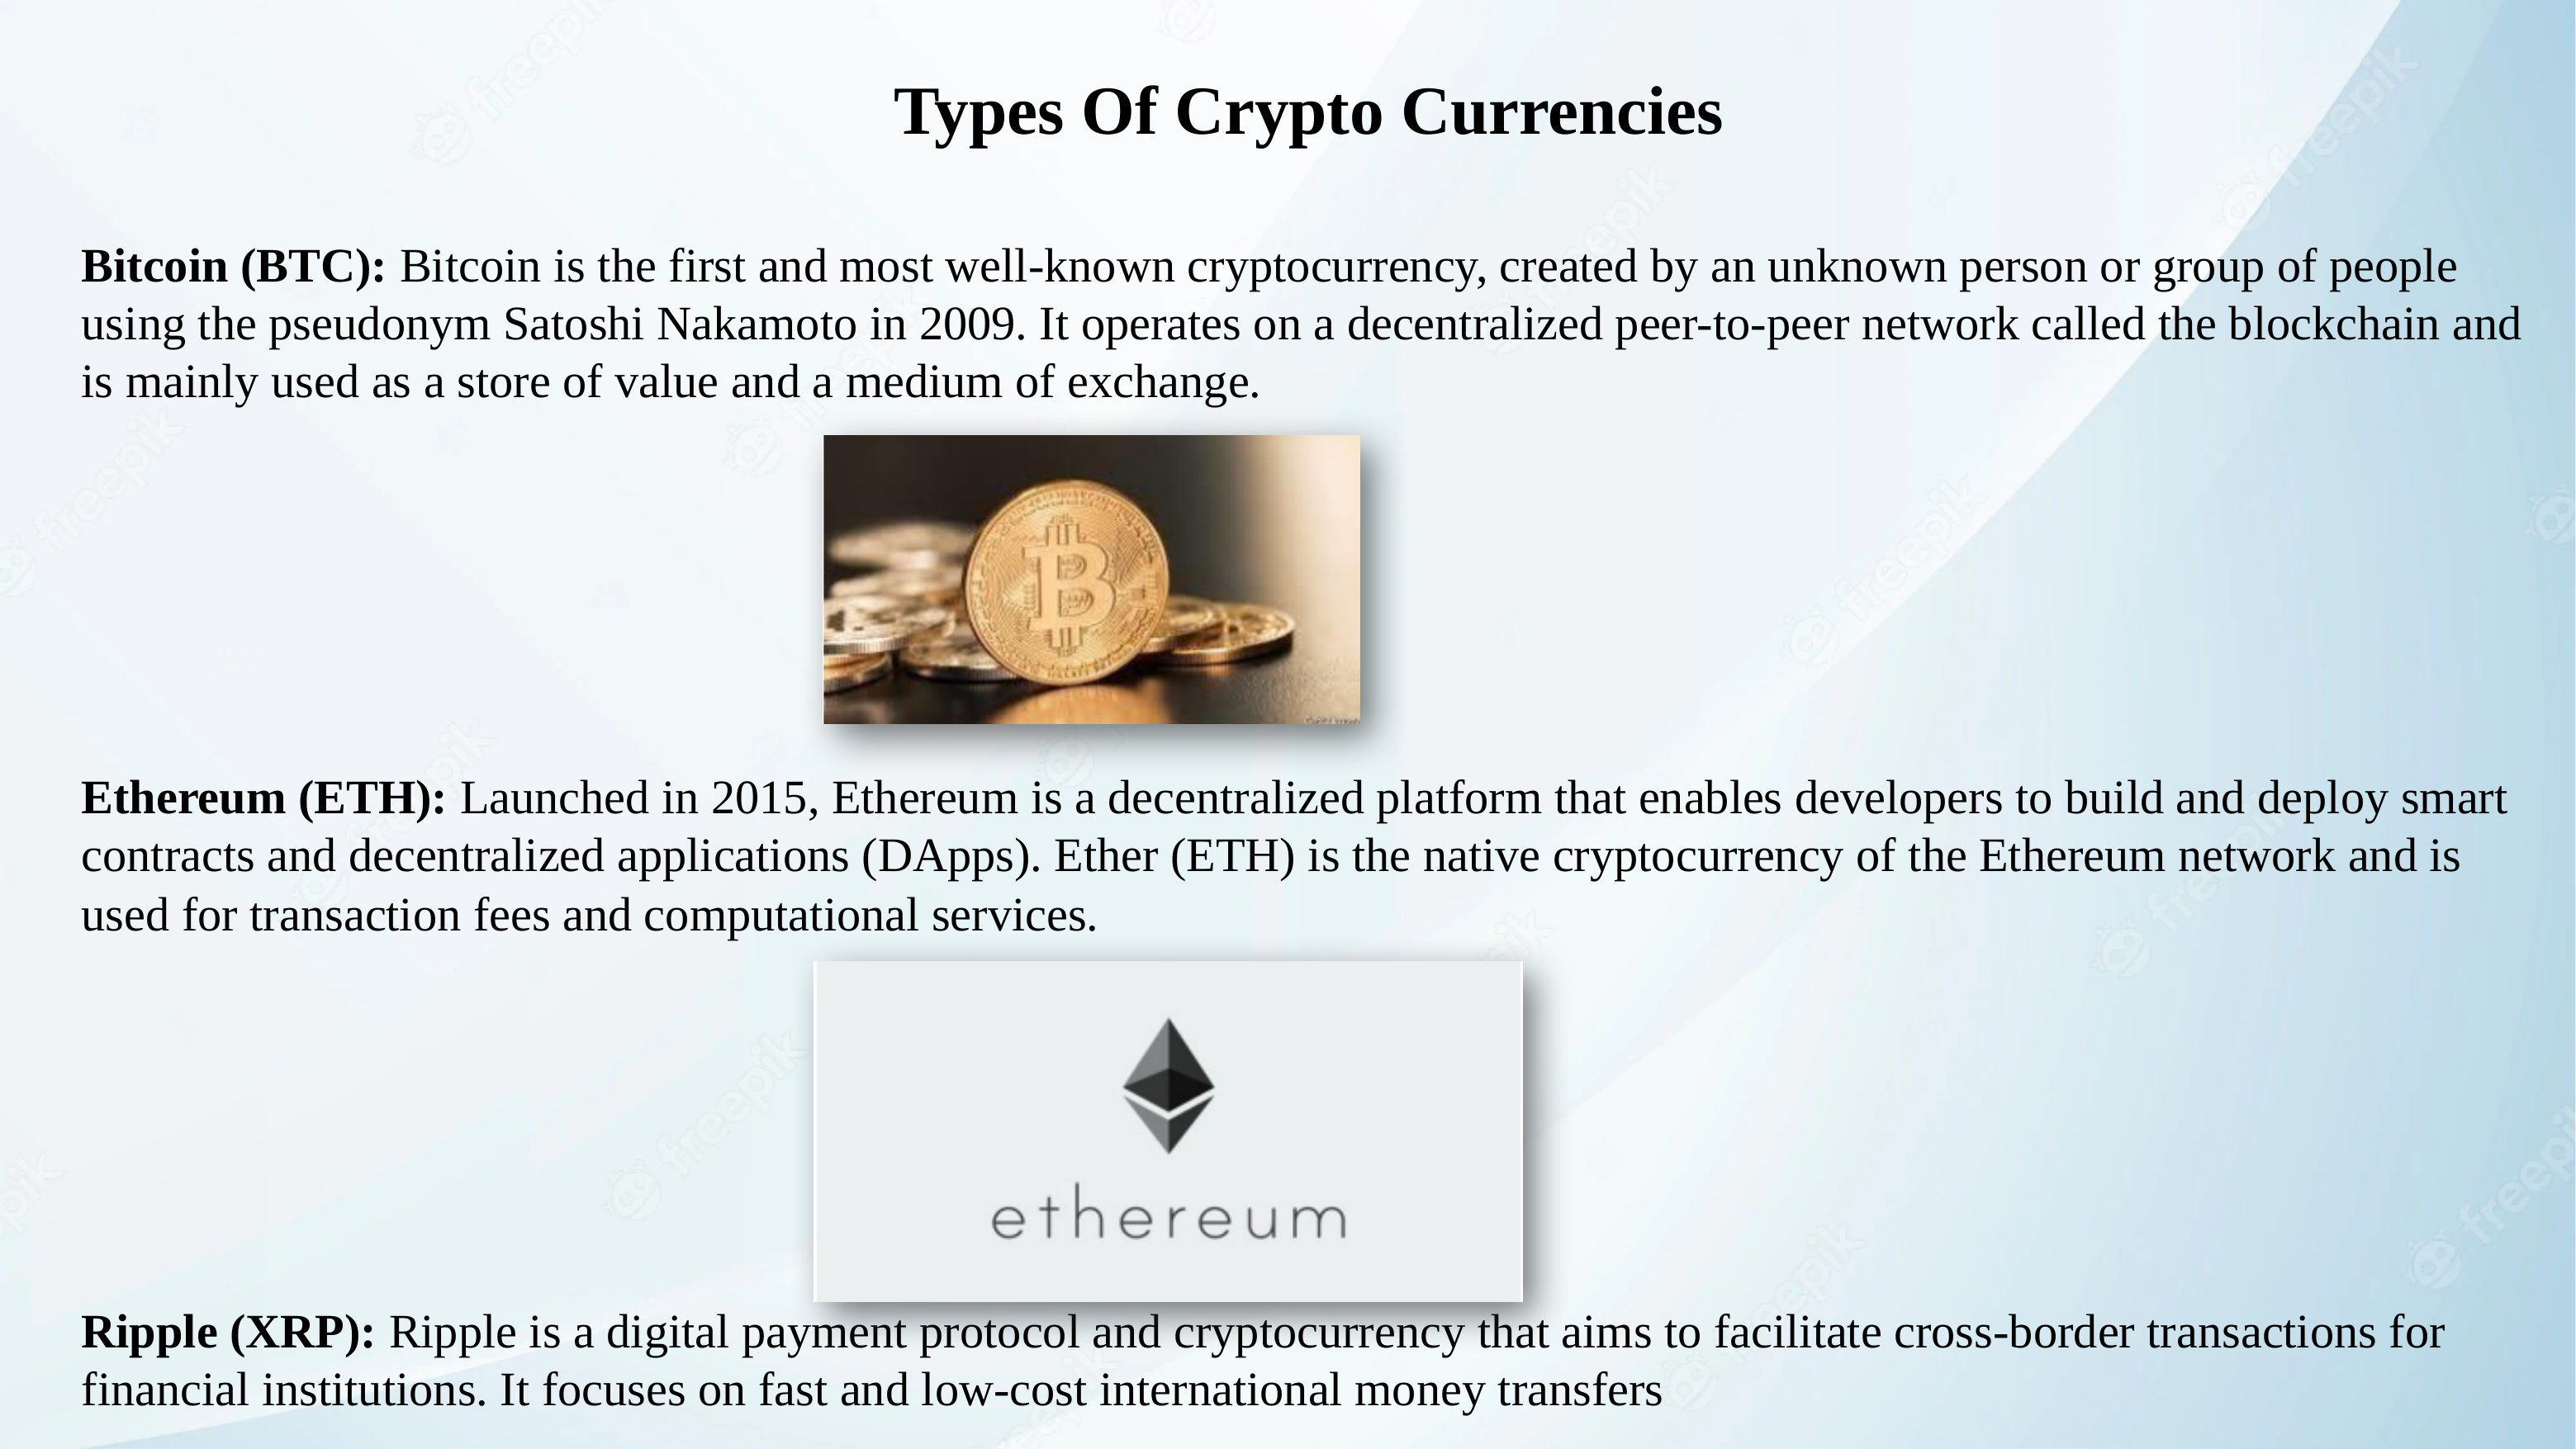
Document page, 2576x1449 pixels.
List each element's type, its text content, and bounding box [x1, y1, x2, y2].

picture [823, 434, 1360, 725]
picture [814, 961, 1523, 1303]
text_box Types Of Crypto Currencies Bitcoin (BTC): Bitcoin is the first and most well-known cryptocurrency, created by an unknown person or group of people using the pseudonym Satoshi Nakamoto in 2009. It operates on a decentralized peer-to-peer network called the blockchain and is mainly used as a store of value and a medium of exchange. Ethereum (ETH): Launched in 2015, Ethereum is a decentralized platform that enables developers to build and deploy smart contracts and decentralized applications (DApps). Ether (ETH) is the native cryptocurrency of the Ethereum network and is used for transaction fees and computational services. Ripple (XRP): Ripple is a digital payment protocol and cryptocurrency that aims to facilitate cross-border transactions for financial institutions. It focuses on fast and low-cost international money transfers [79, 64, 2537, 1449]
picture [0, 0, 2576, 1449]
